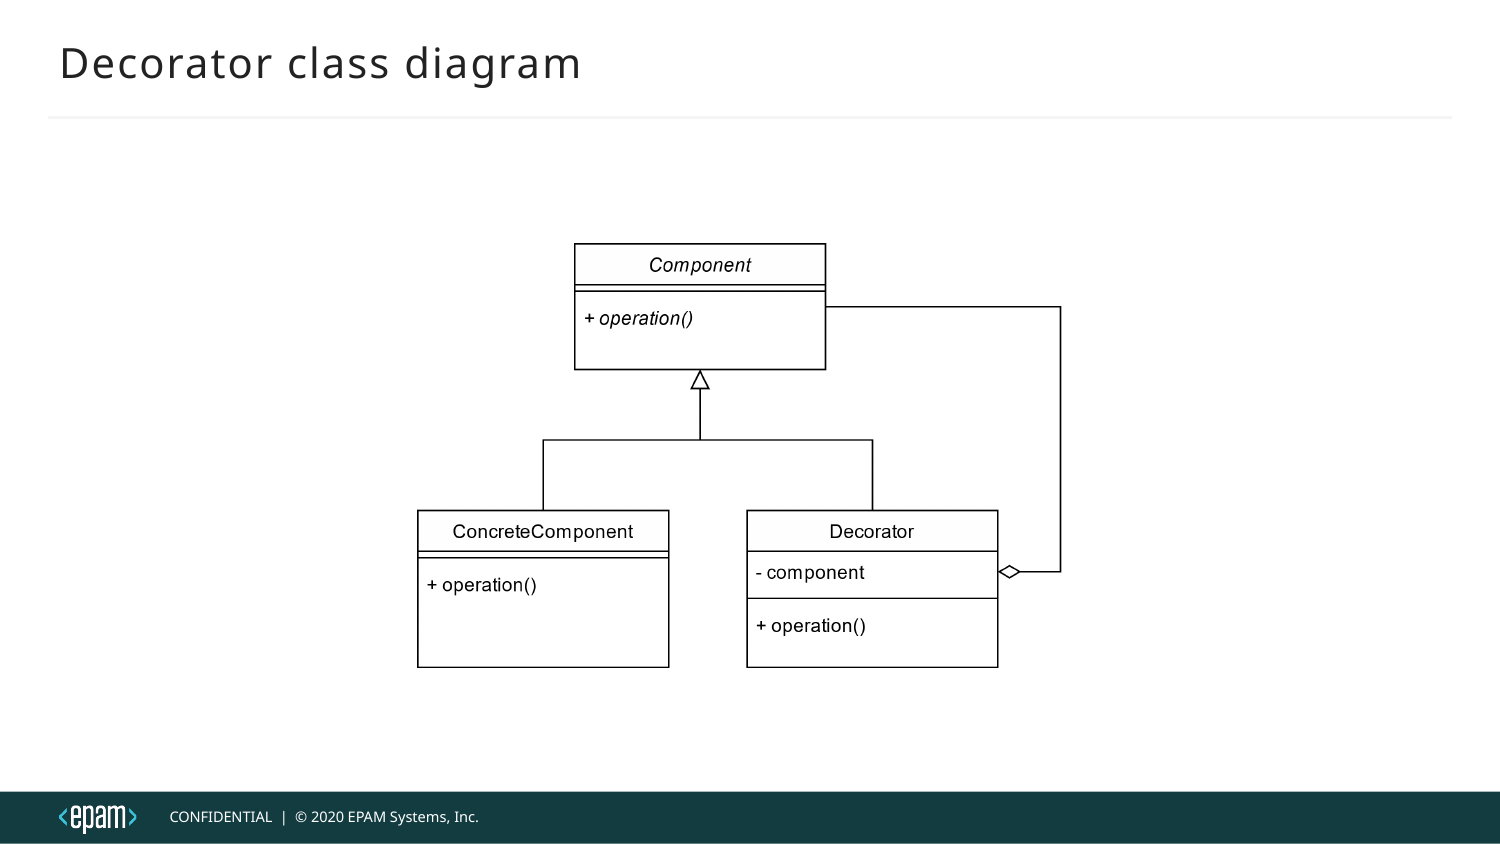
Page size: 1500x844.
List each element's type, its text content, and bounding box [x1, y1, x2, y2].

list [417, 243, 1083, 668]
title Decorator class diagram [59, 37, 1442, 87]
